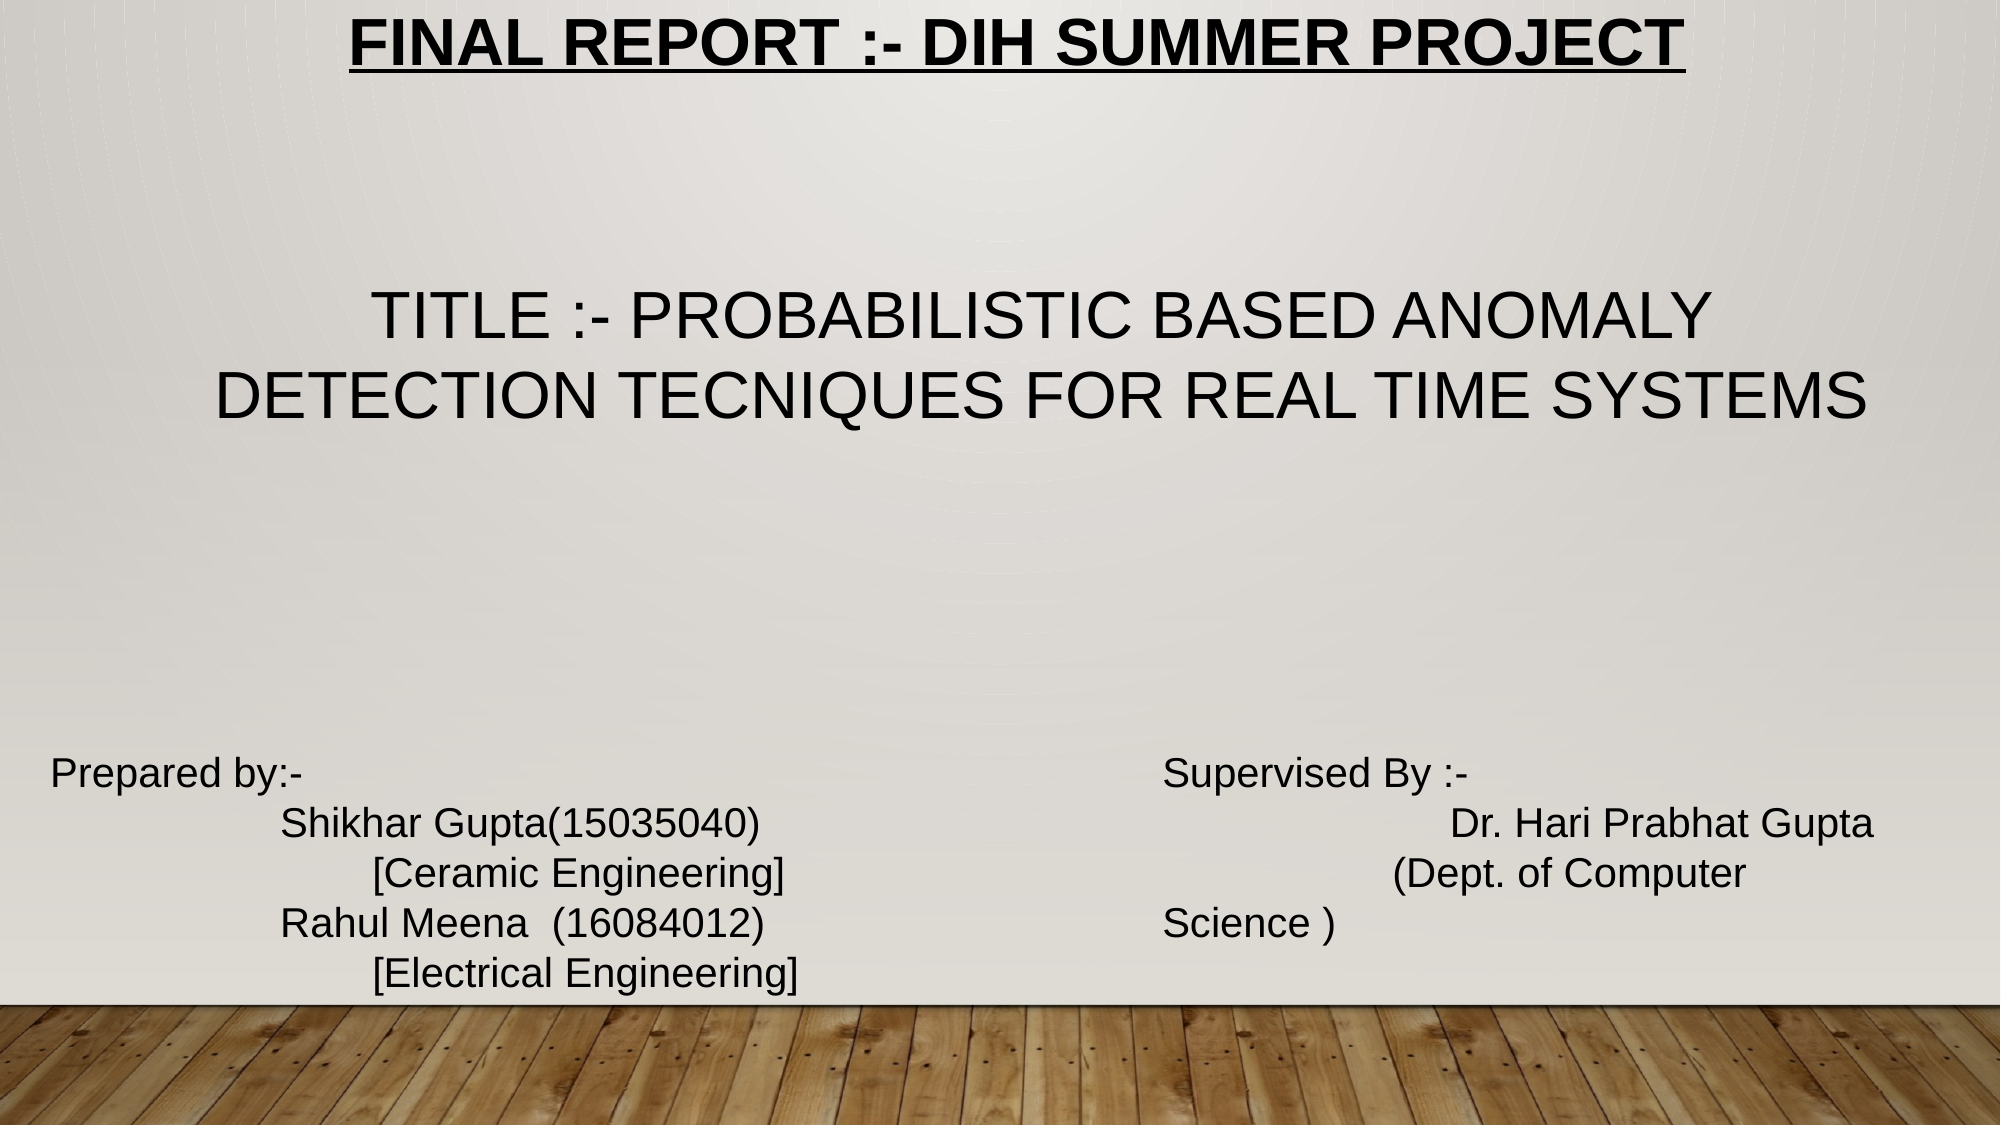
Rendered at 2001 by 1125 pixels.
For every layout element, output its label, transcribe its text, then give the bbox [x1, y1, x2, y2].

picture [0, 1005, 2000, 1125]
title Final REPORT :- DIH SUMMER PROJECT [334, 0, 1751, 105]
text_box TITLE :- PROBABILISTIC BASED ANOMALY DETECTION TECNIQUES FOR REAL TIME SYSTEMS [185, 264, 1900, 440]
text_box Supervised By :- Dr. Hari Prabhat Gupta (Dept. of Computer Science ) [1147, 738, 1946, 954]
text_box Prepared by:- Shikhar Gupta(15035040) [Ceramic Engineering] Rahul Meena (16084012) [Electrical Engineering] [35, 738, 904, 1004]
